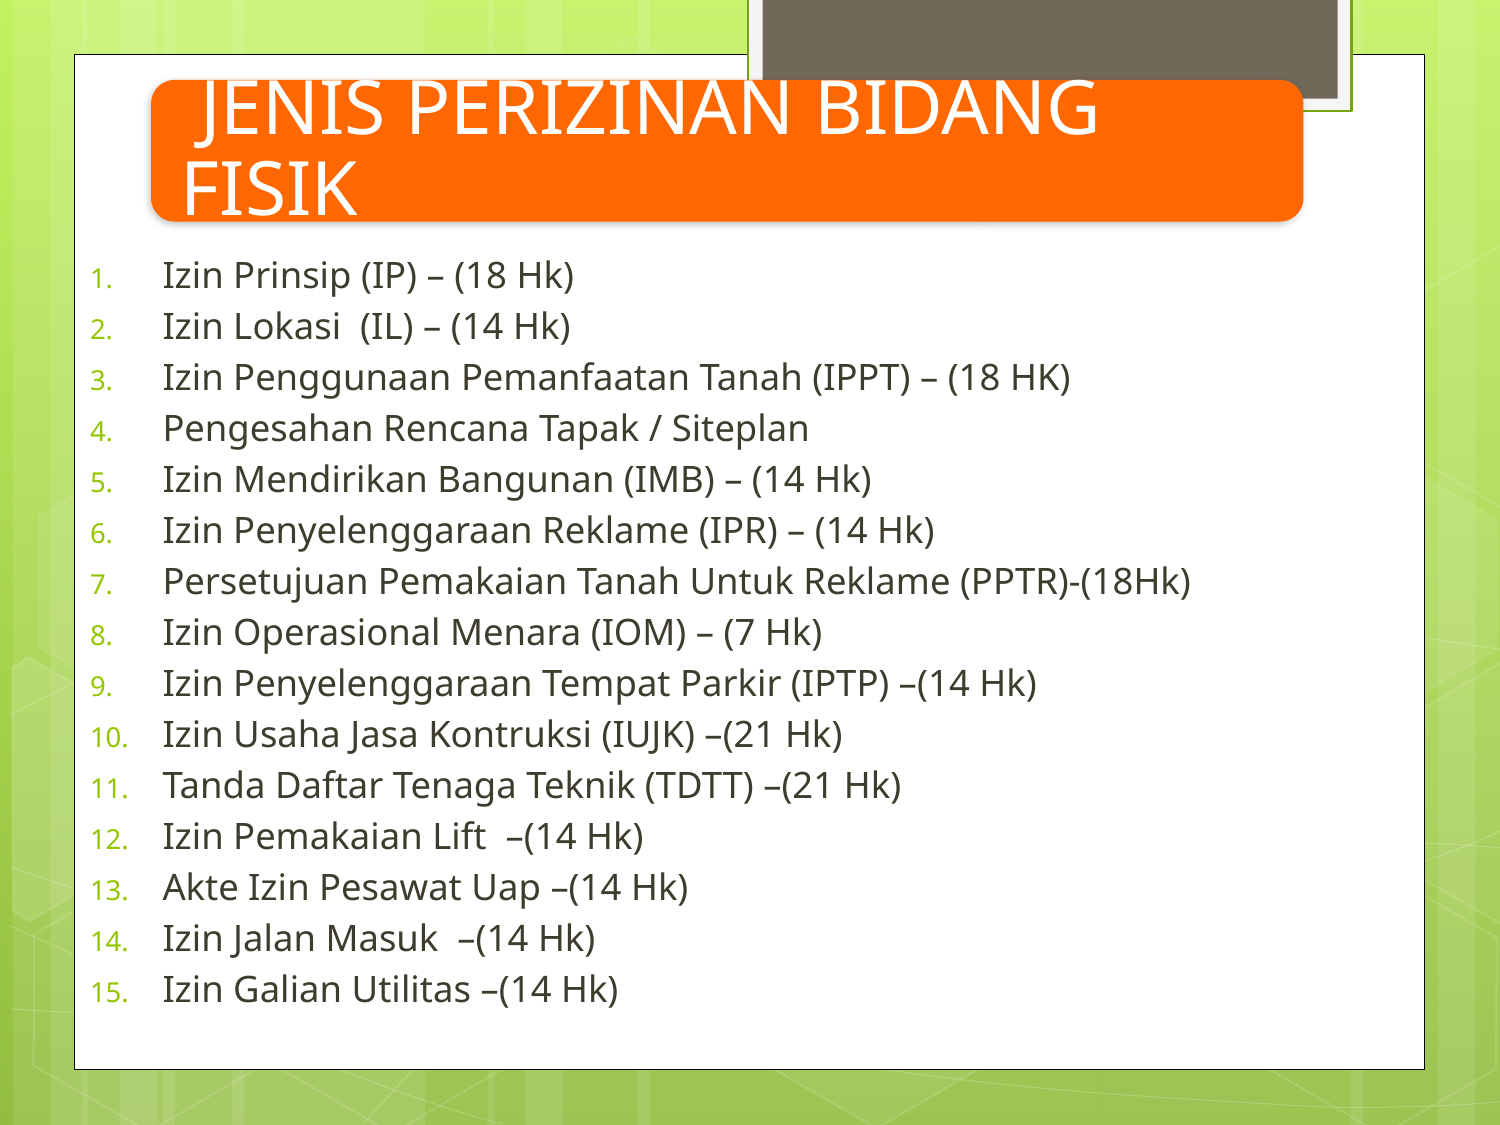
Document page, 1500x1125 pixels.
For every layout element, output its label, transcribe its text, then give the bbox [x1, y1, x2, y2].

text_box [150, 56, 1304, 245]
list Izin Prinsip (IP) – (18 Hk) Izin Lokasi (IL) – (14 Hk) Izin Penggunaan Pemanfaatan Tanah (IPPT) – (18 HK) Pengesahan Rencana Tapak / Siteplan Izin Mendirikan Bangunan (IMB) – (14 Hk) Izin Penyelenggaraan Reklame (IPR) – (14 Hk) Persetujuan Pemakaian Tanah Untuk Reklame (PPTR)-(18Hk) Izin Operasional Menara (IOM) – (7 Hk) Izin Penyelenggaraan Tempat Parkir (IPTP) –(14 Hk) Izin Usaha Jasa Kontruksi (IUJK) –(21 Hk) Tanda Daftar Tenaga Teknik (TDTT) –(21 Hk) Izin Pemakaian Lift –(14 Hk) Akte Izin Pesawat Uap –(14 Hk) Izin Jalan Masuk –(14 Hk) Izin Galian Utilitas –(14 Hk) [75, 244, 1425, 1024]
